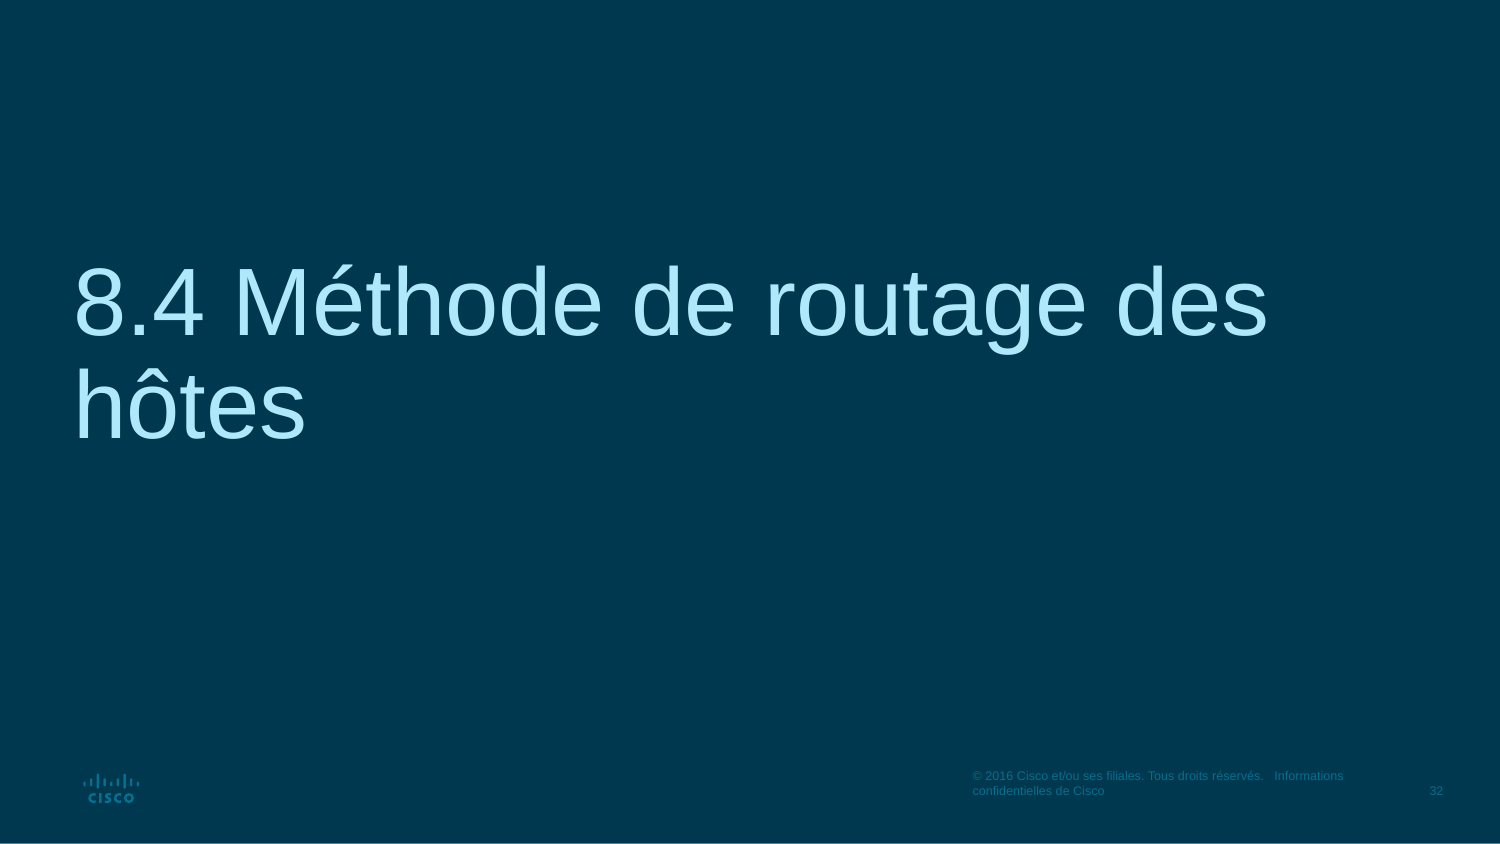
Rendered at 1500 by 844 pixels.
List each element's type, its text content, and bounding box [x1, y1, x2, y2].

title 8.4 Méthode de routage des hôtes [58, 171, 1409, 468]
